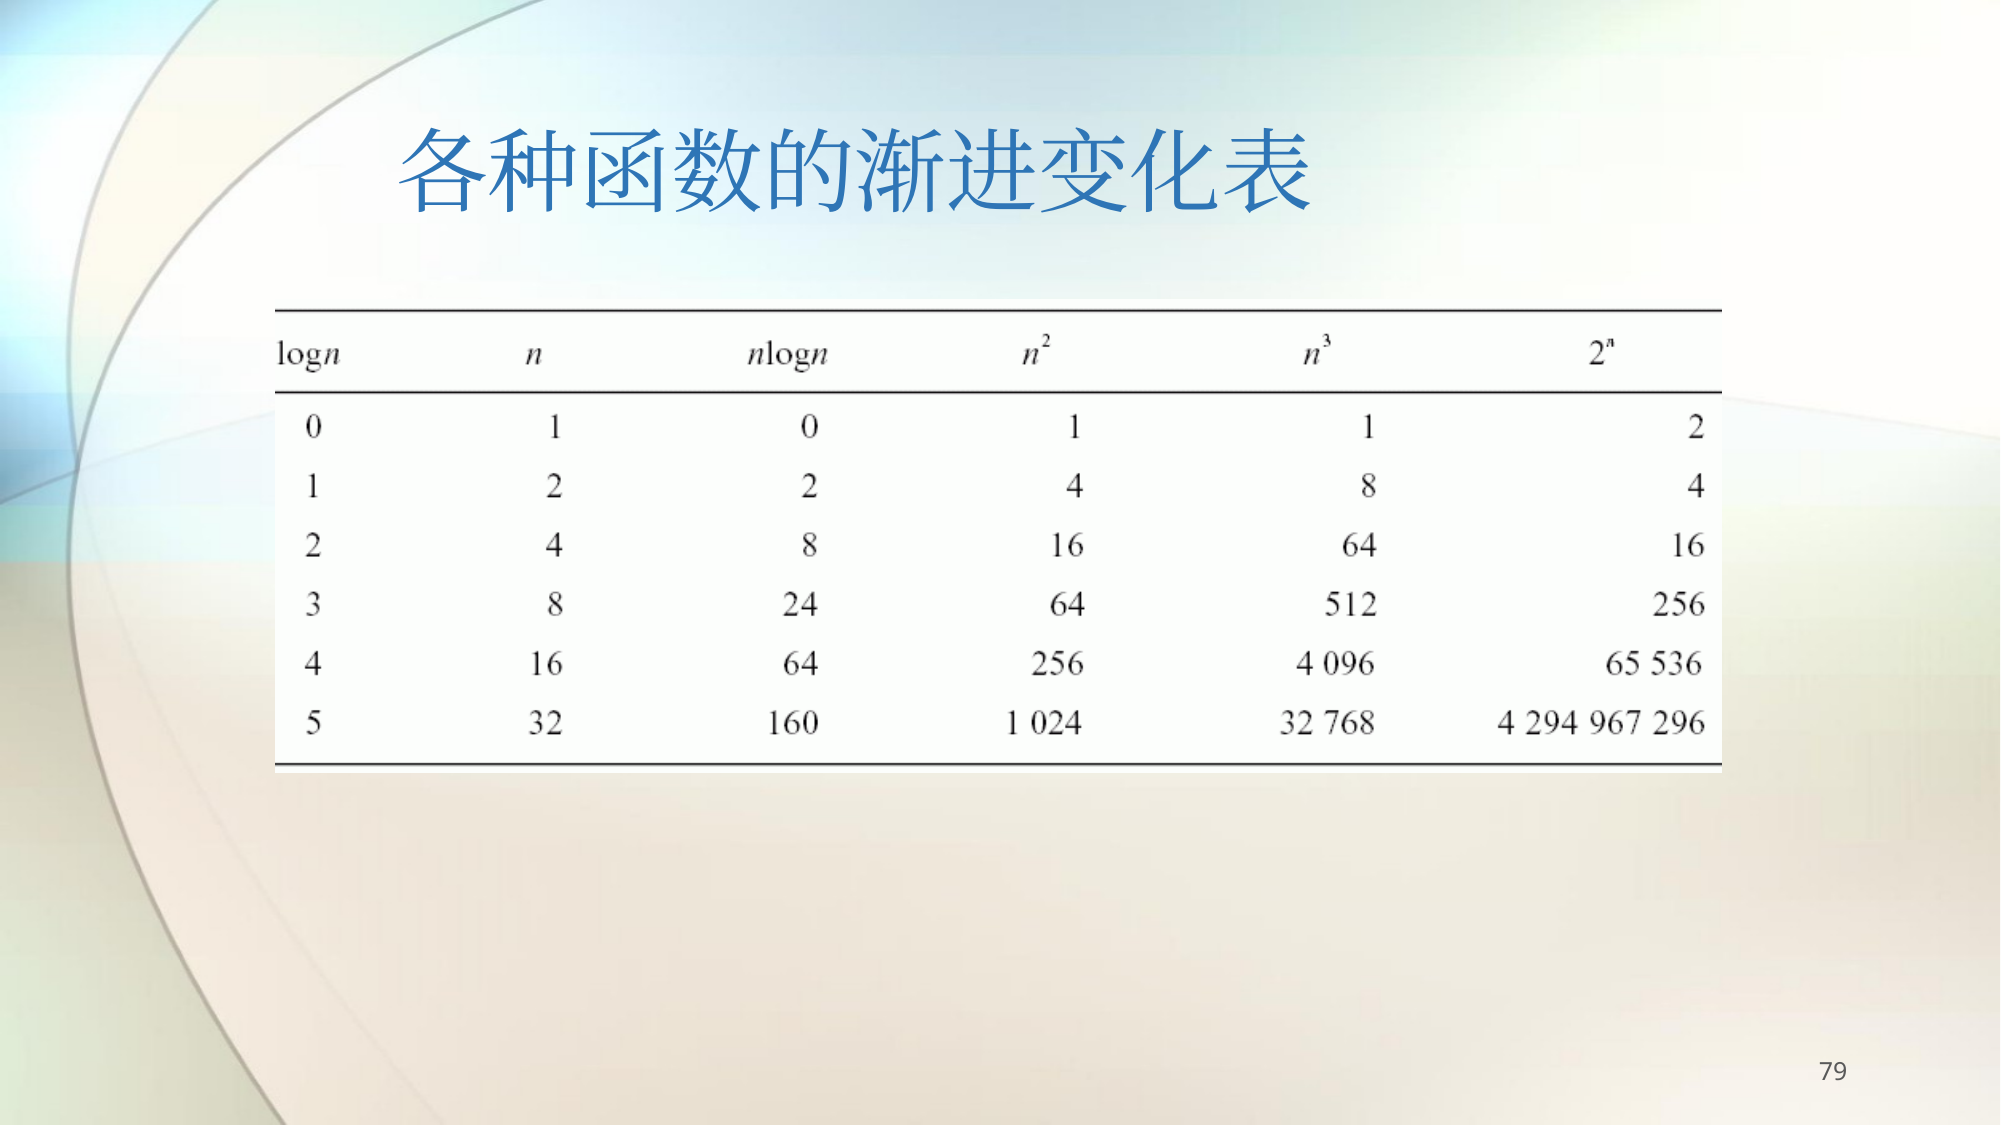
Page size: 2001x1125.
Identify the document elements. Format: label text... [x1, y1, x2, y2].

title 各种函数的渐进变化表 [381, 59, 1863, 278]
picture [0, 0, 2001, 1125]
slide_number 79 [1325, 1042, 1863, 1103]
